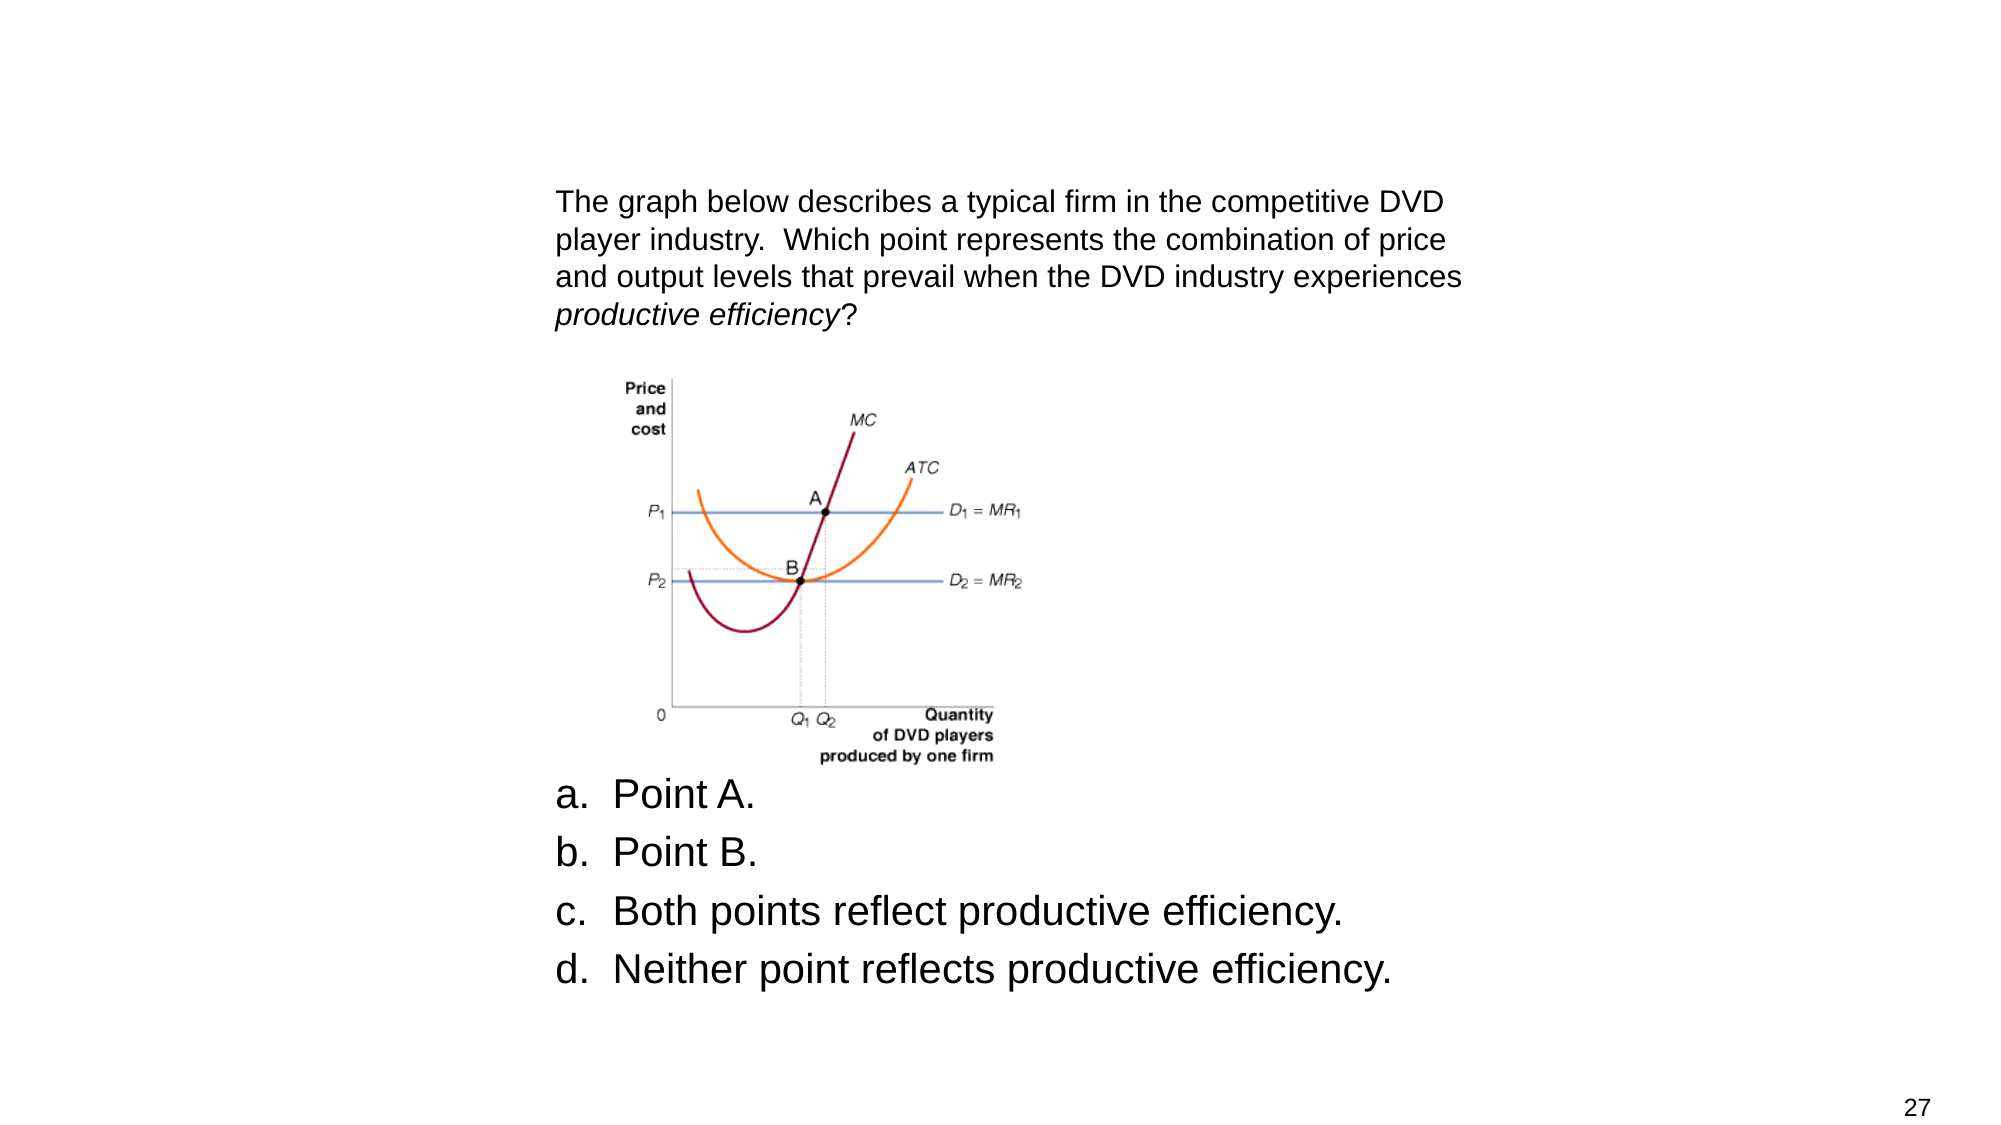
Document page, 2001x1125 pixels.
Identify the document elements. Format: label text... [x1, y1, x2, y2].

list Point A. Point B. Both points reflect productive efficiency. Neither point reflects productive efficiency. [540, 759, 1507, 966]
title The graph below describes a typical firm in the competitive DVD player industry. Which point represents the combination of price and output levels that prevail when the DVD industry experiences productive efficiency? [540, 174, 1507, 347]
picture [612, 368, 1042, 776]
